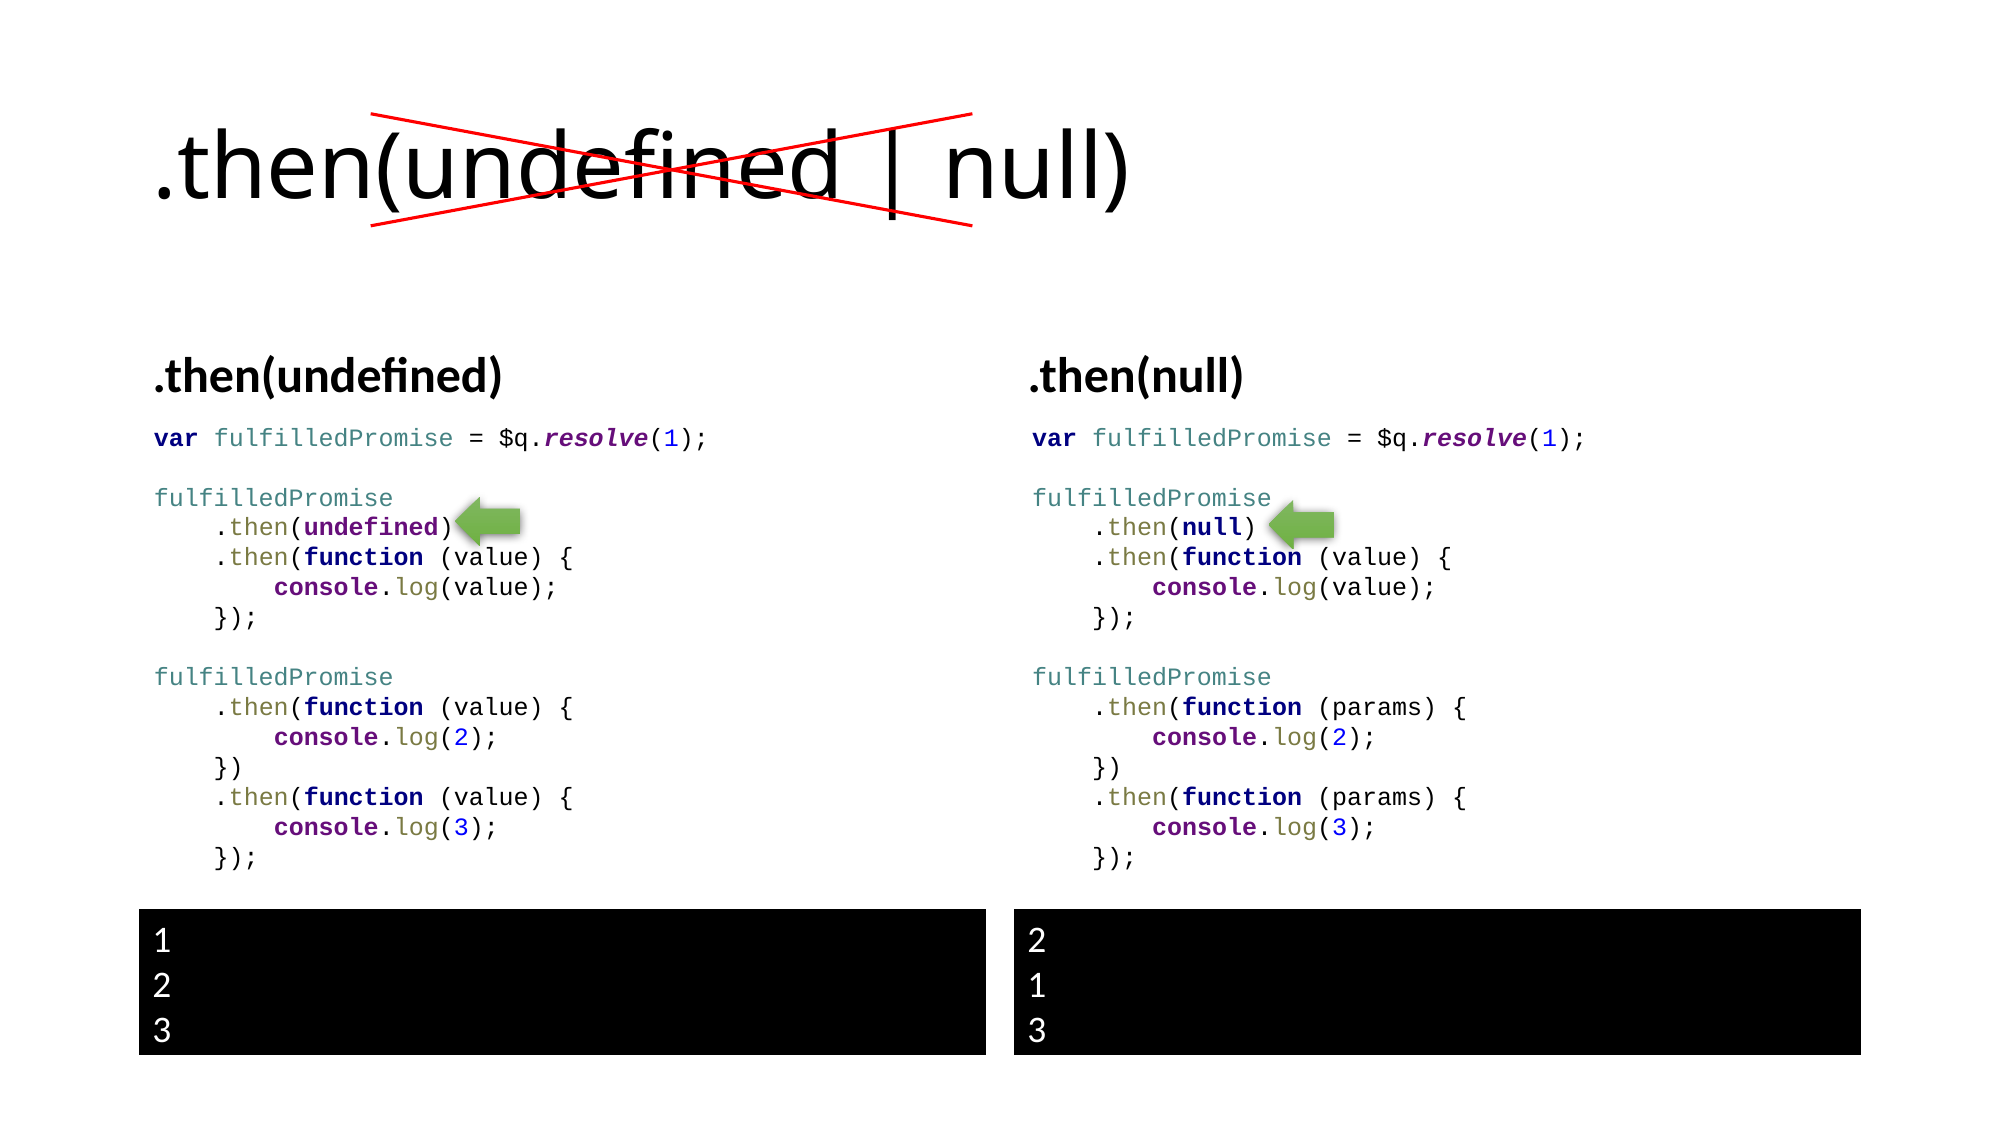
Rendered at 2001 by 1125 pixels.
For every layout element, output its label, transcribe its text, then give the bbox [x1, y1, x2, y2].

text_box 2 1 3 [1011, 906, 1864, 1058]
list .then(undefined) [137, 275, 984, 411]
text_box var fulfilledPromise = $q.resolve(1); fulfilledPromise .then(null) .then(function (value) { console.log(value); }); fulfilledPromise .then(function (params) { console.log(2); }) .then(function (params) { console.log(3); }); [1017, 413, 1603, 878]
text_box [455, 496, 521, 547]
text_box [370, 113, 973, 226]
title .then(undefined | null) [137, 59, 1863, 278]
list .then(null) [1012, 275, 1863, 411]
text_box [1268, 499, 1334, 550]
text_box var fulfilledPromise = $q.resolve(1); fulfilledPromise .then(undefined) .then(function (value) { console.log(value); }); fulfilledPromise .then(function (value) { console.log(2); }) .then(function (value) { console.log(3); }); [138, 413, 724, 878]
text_box 1 2 3 [136, 906, 989, 1058]
